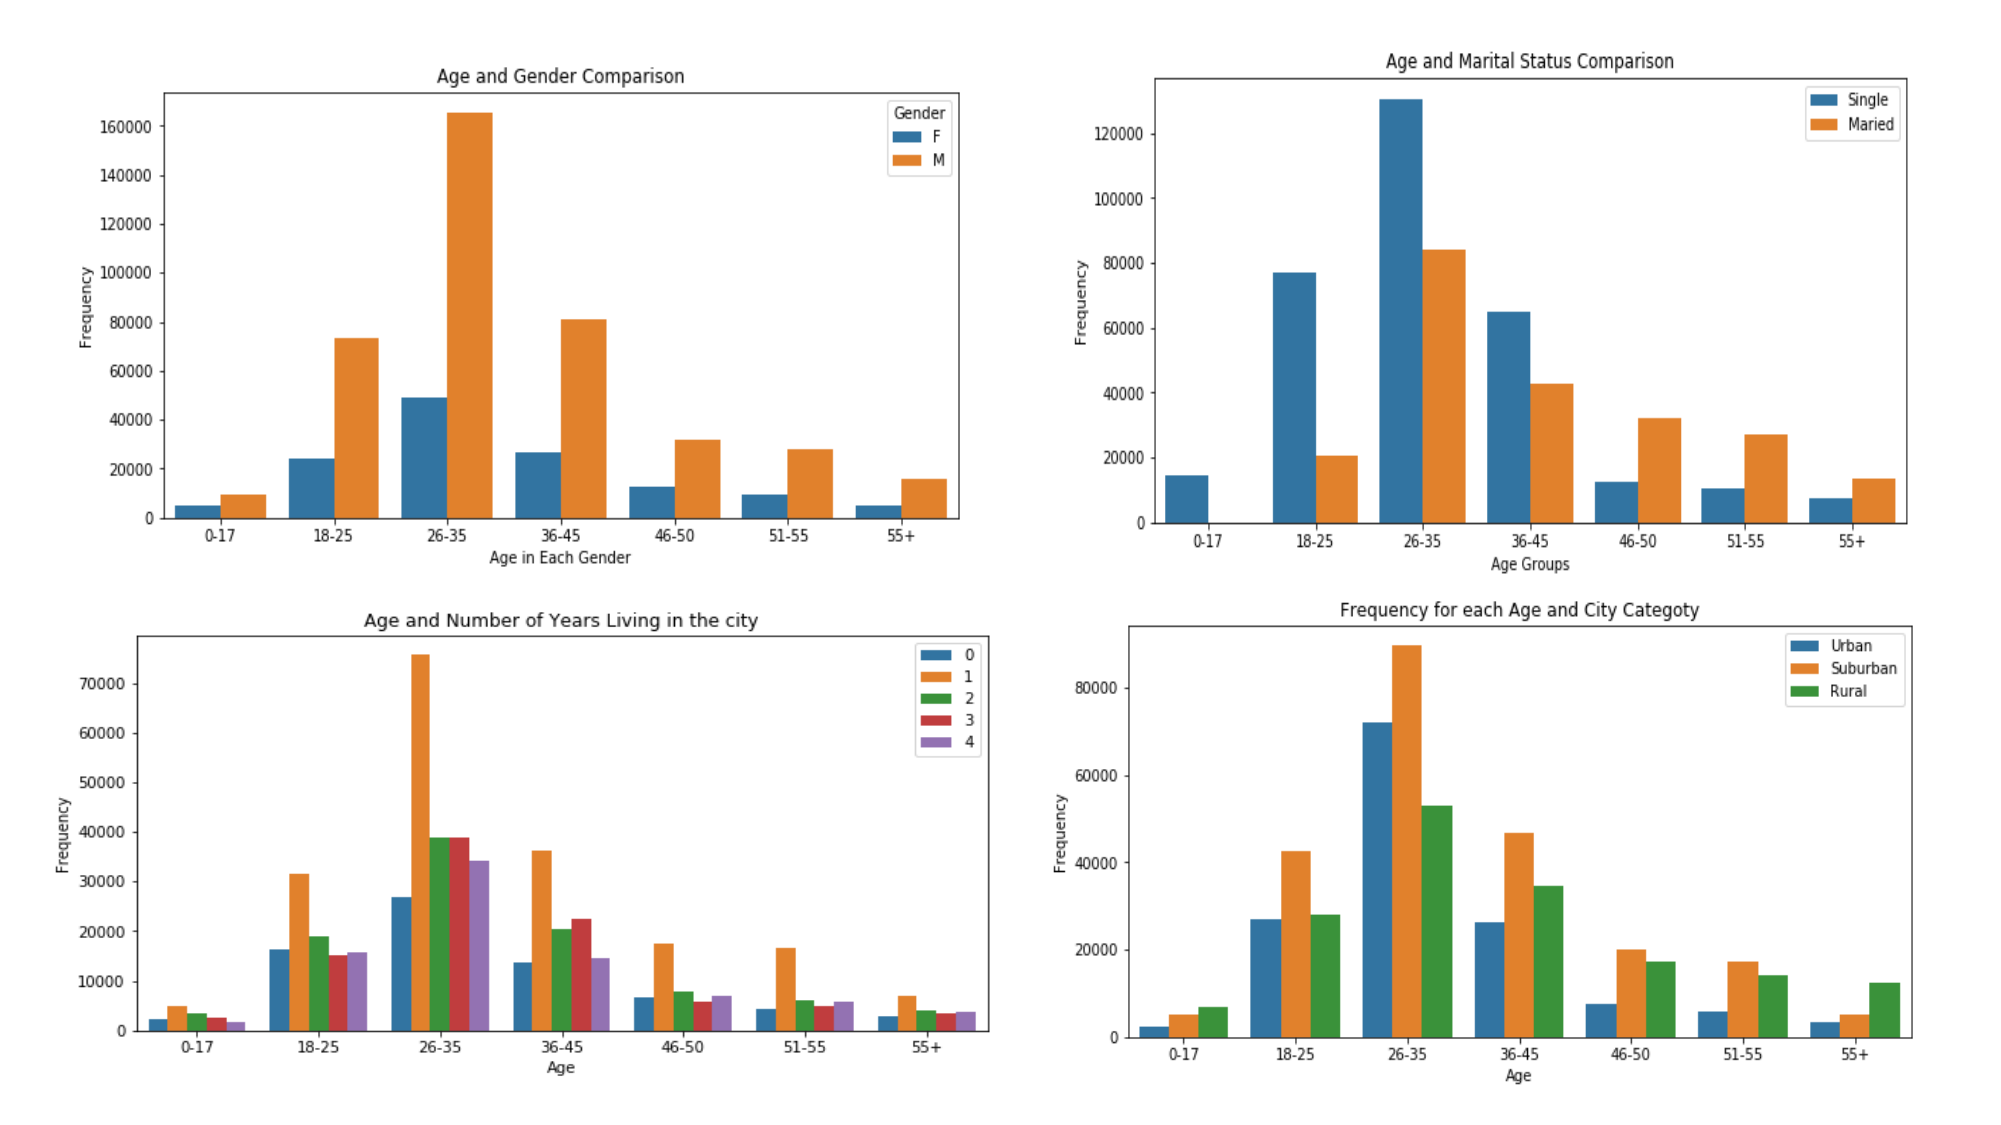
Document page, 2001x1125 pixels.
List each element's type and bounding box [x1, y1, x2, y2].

picture [47, 39, 1971, 1092]
list [47, 66, 1034, 596]
